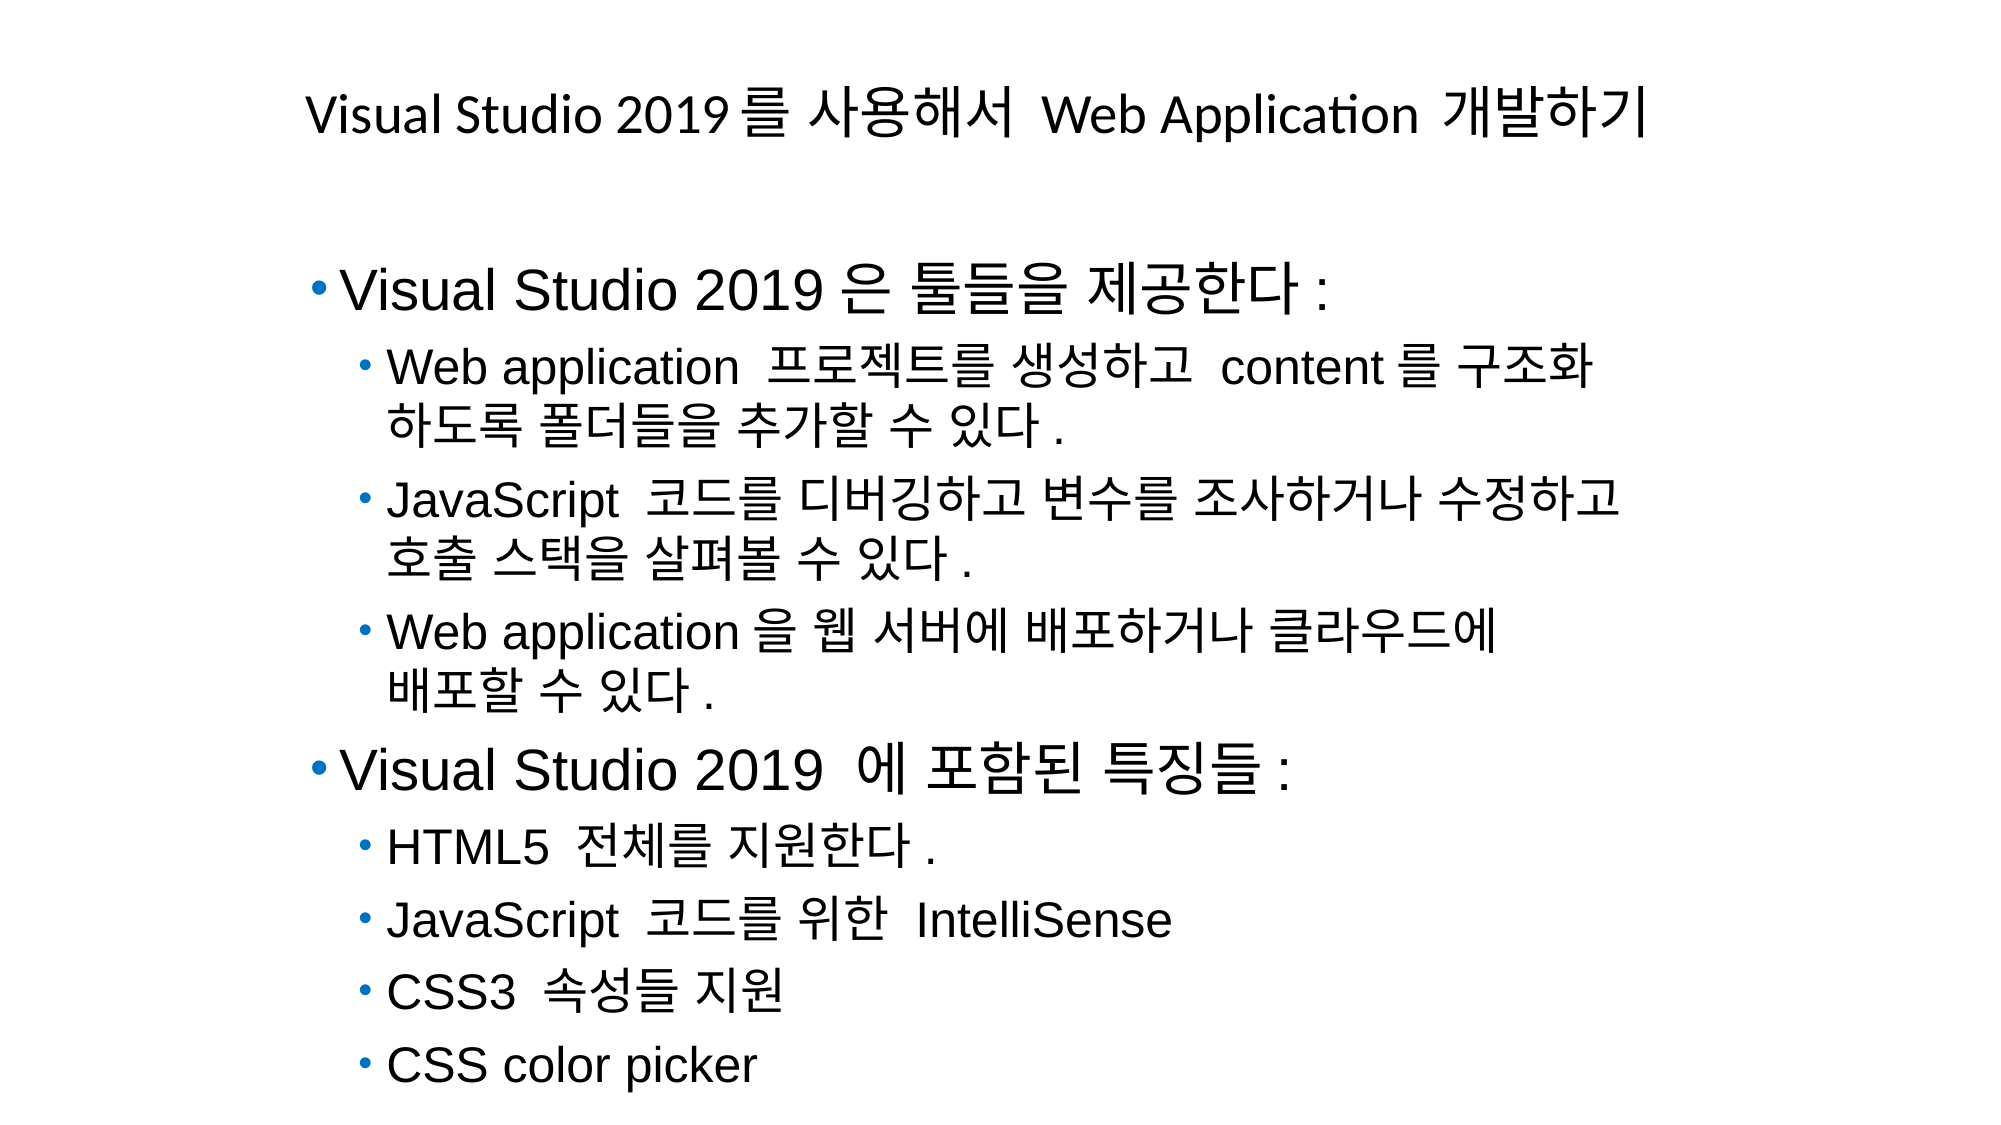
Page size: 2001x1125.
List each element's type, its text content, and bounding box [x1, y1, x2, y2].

text_box Visual Studio 2019은 툴들을 제공한다: Web application 프로젝트를 생성하고 content를 구조화 하도록 폴더들을 추가할 수 있다. JavaScript 코드를 디버깅하고 변수를 조사하거나 수정하고 호출 스택을 살펴볼 수 있다. Web application을 웹 서버에 배포하거나 클라우드에 배포할 수 있다. Visual Studio 2019 에 포함된 특징들: HTML5 전체를 지원한다. JavaScript 코드를 위한 IntelliSense CSS3 속성들 지원 CSS color picker [310, 252, 1643, 1097]
title Visual Studio 2019를 사용해서 Web Application 개발하기 [290, 54, 1710, 176]
